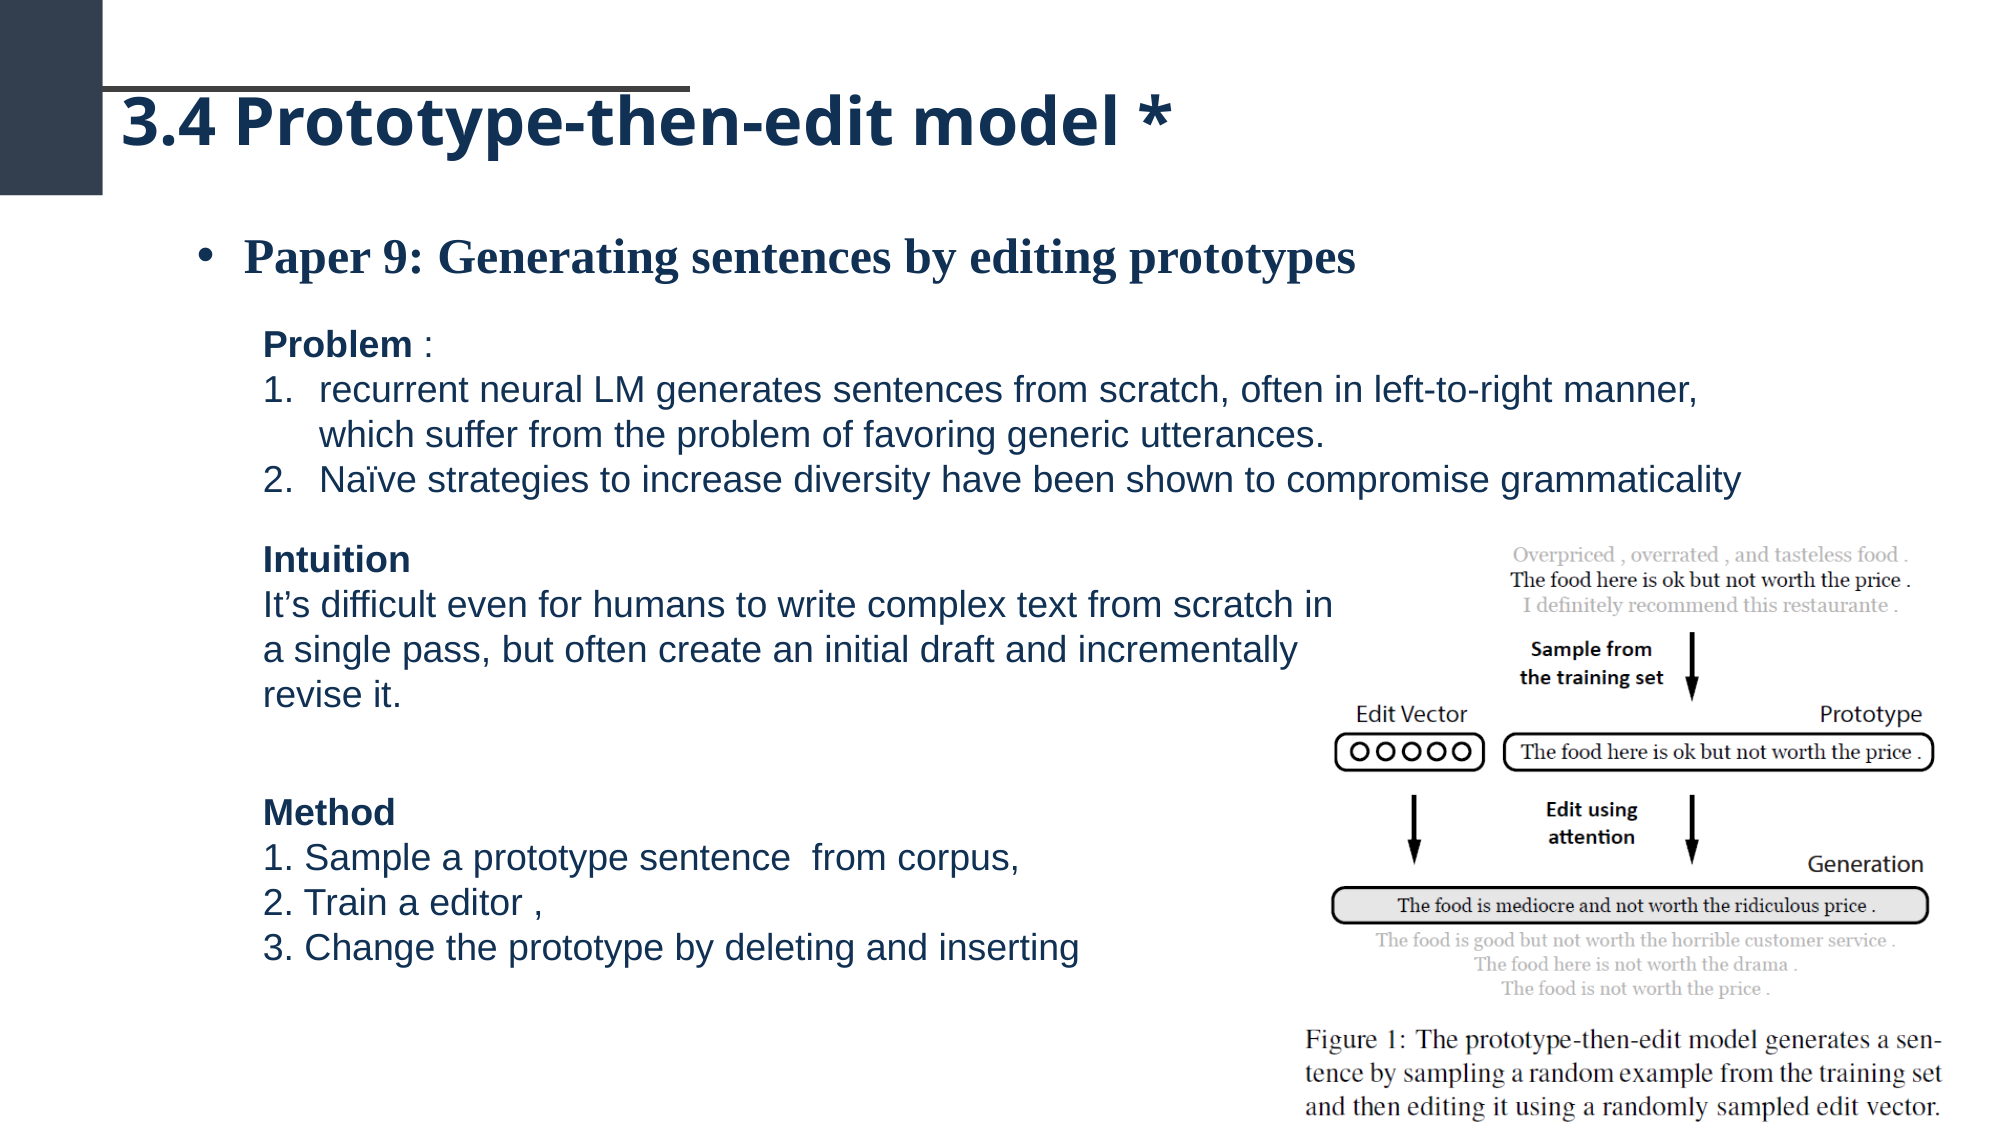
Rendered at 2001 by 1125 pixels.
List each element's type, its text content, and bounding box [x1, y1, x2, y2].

text_box [0, 0, 103, 196]
text_box 3.4 Prototype-then-edit model * [106, 71, 1190, 166]
picture [1296, 523, 1955, 1125]
text_box Paper 9: Generating sentences by editing prototypes [182, 198, 1372, 292]
text_box Intuition It’s difficult even for humans to write complex text from scratch in a single pass, but often create an initial draft and incrementally revise it. [248, 527, 1296, 722]
text_box Problem : recurrent neural LM generates sentences from scratch, often in left-to-right manner, which suffer from the problem of favoring generic utterances. Naïve strategies to increase diversity have been shown to compromise grammaticality [248, 313, 1800, 508]
